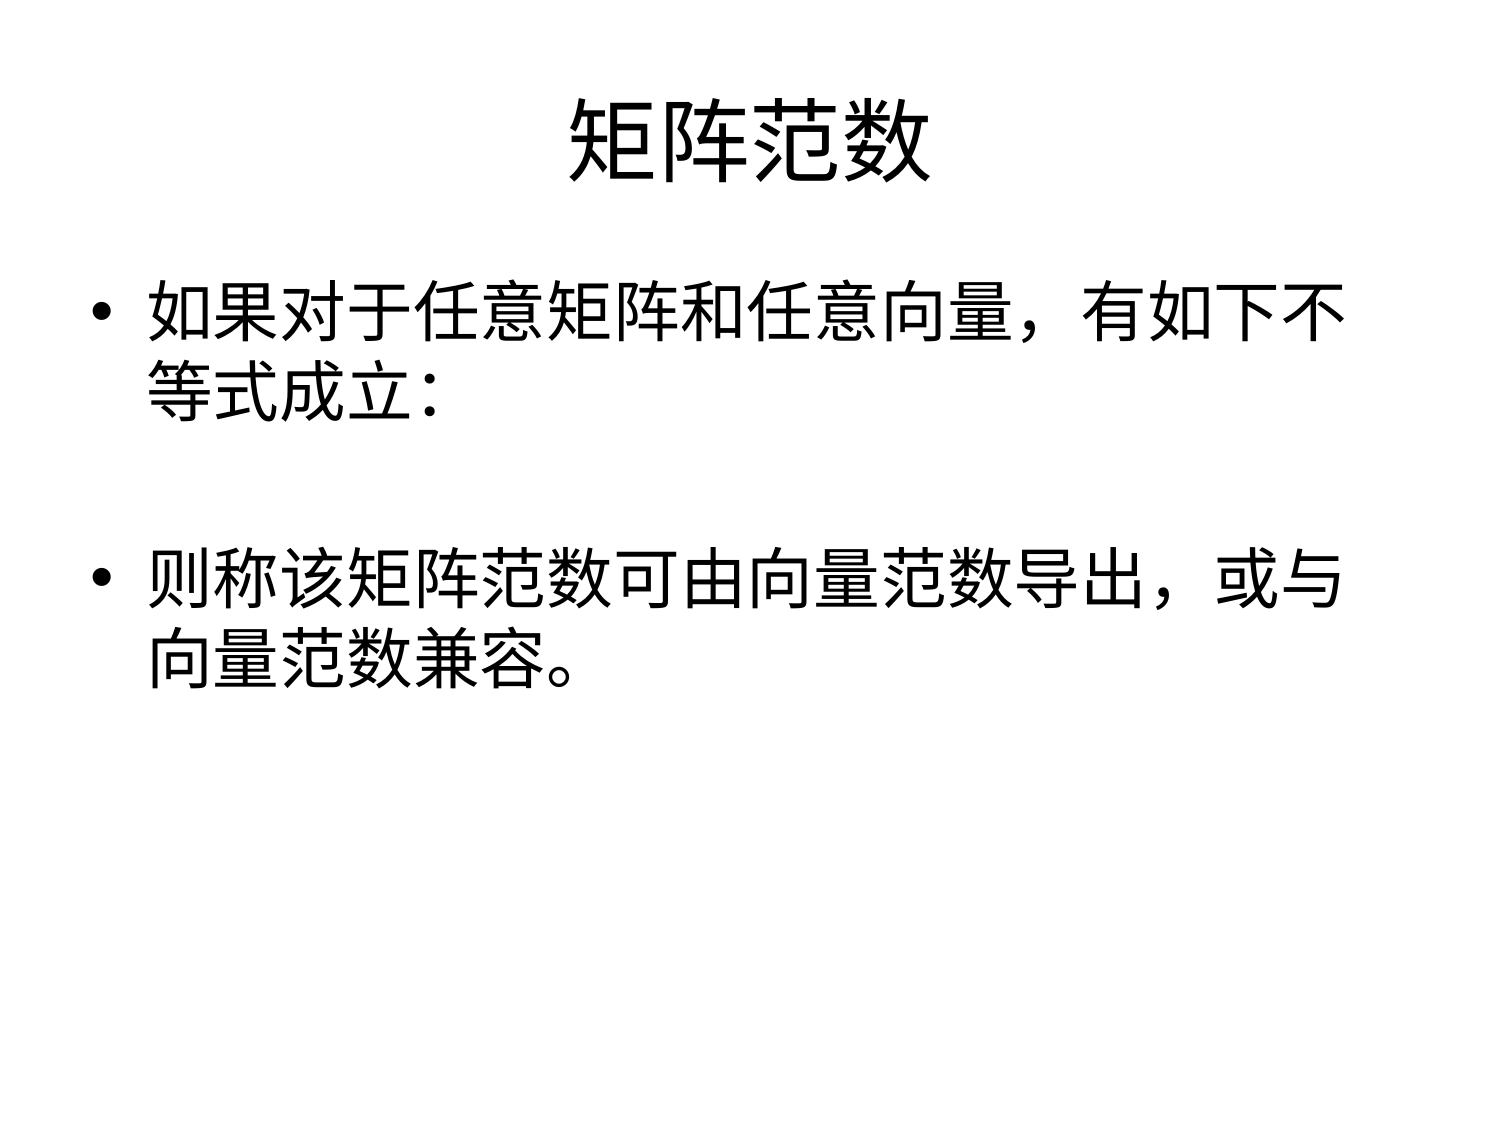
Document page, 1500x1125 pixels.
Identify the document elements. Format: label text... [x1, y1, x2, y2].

title 矩阵范数 [75, 45, 1425, 233]
